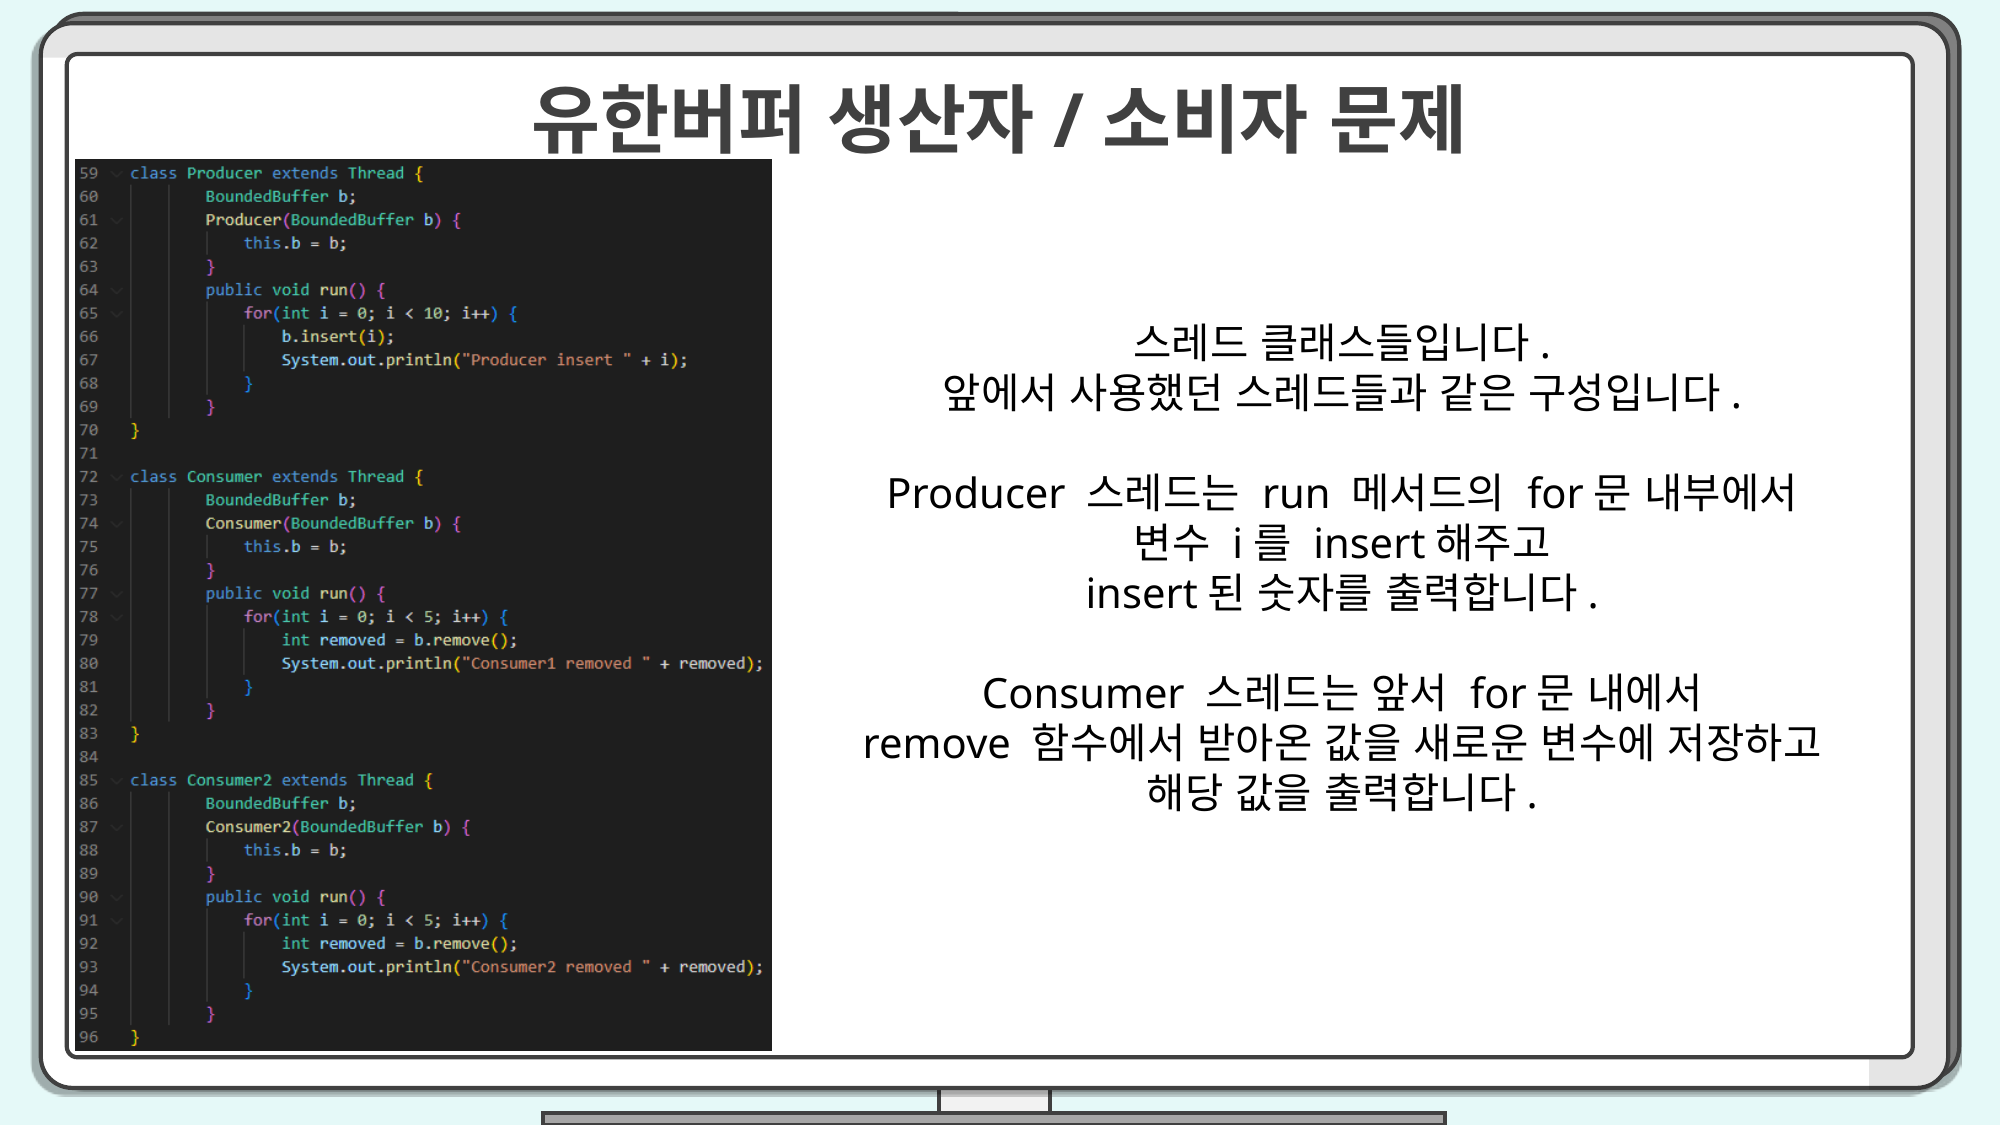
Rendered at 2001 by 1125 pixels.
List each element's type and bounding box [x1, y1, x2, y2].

picture [75, 159, 772, 1051]
text_box [40, 13, 1960, 1125]
